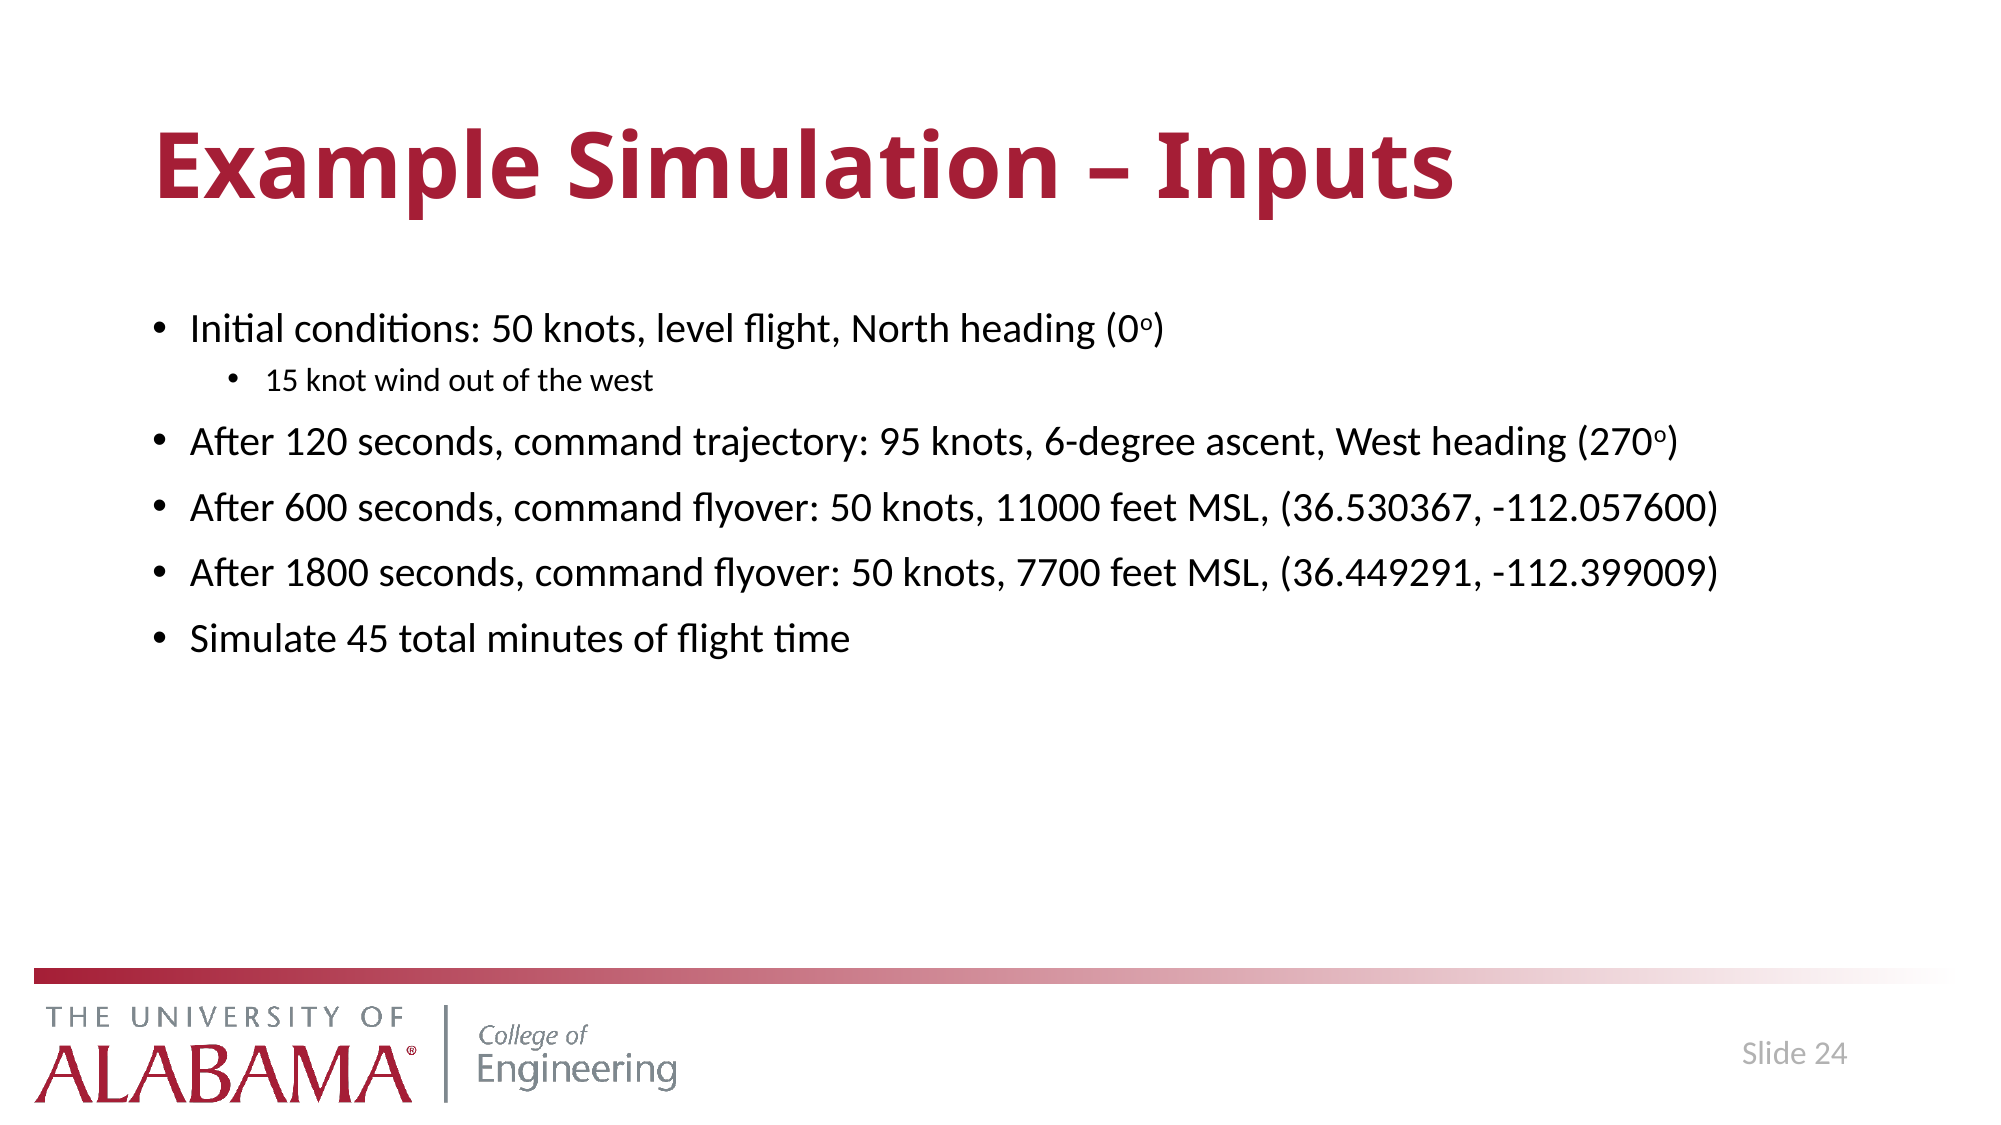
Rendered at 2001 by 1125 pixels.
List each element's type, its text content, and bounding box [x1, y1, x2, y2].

picture [34, 1005, 676, 1103]
slide_number Slide 24 [1412, 1023, 1863, 1084]
list Initial conditions: 50 knots, level flight, North heading (0o) 15 knot wind out of the west After 120 seconds, command trajectory: 95 knots, 6-degree ascent, West heading (270o) After 600 seconds, command flyover: 50 knots, 11000 feet MSL, (36.530367, -112.057600) After 1800 seconds, command flyover: 50 knots, 7700 feet MSL, (36.449291, -112.399009) Simulate 45 total minutes of flight time [137, 299, 1863, 948]
title Example Simulation – Inputs [137, 59, 1863, 278]
